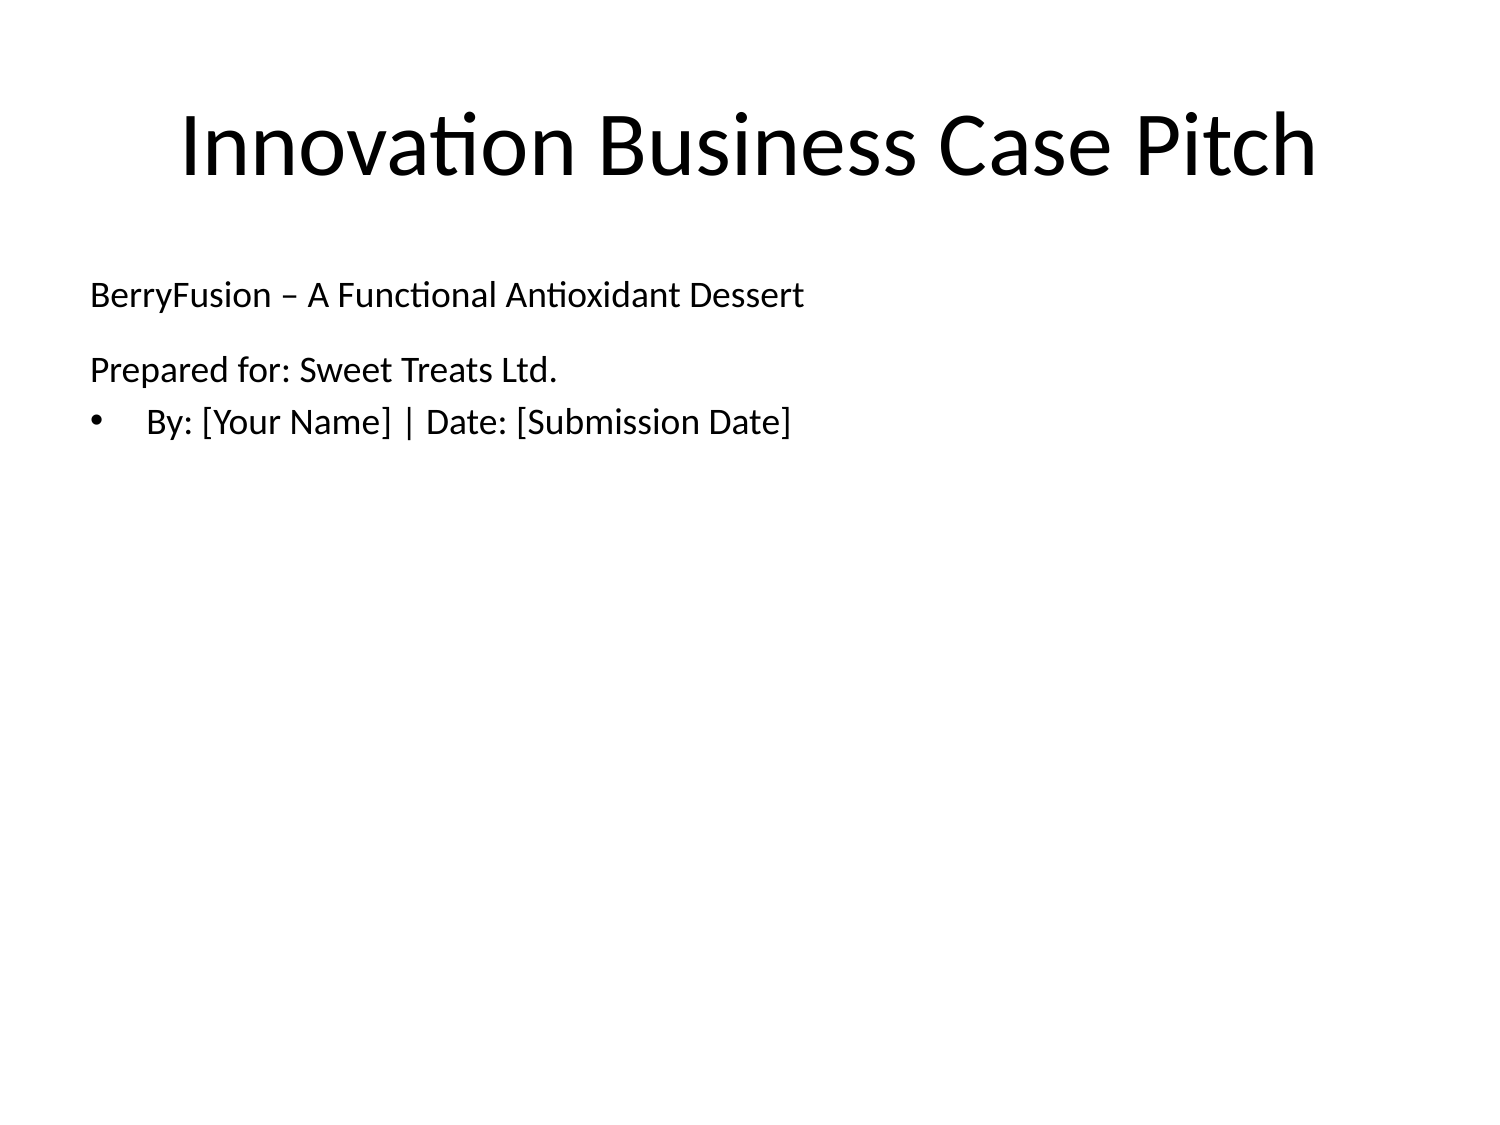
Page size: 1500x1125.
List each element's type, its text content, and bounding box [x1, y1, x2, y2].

title Innovation Business Case Pitch [75, 45, 1425, 233]
list BerryFusion – A Functional Antioxidant Dessert Prepared for: Sweet Treats Ltd. By: [Your Name] | Date: [Submission Date] [75, 262, 1425, 1005]
